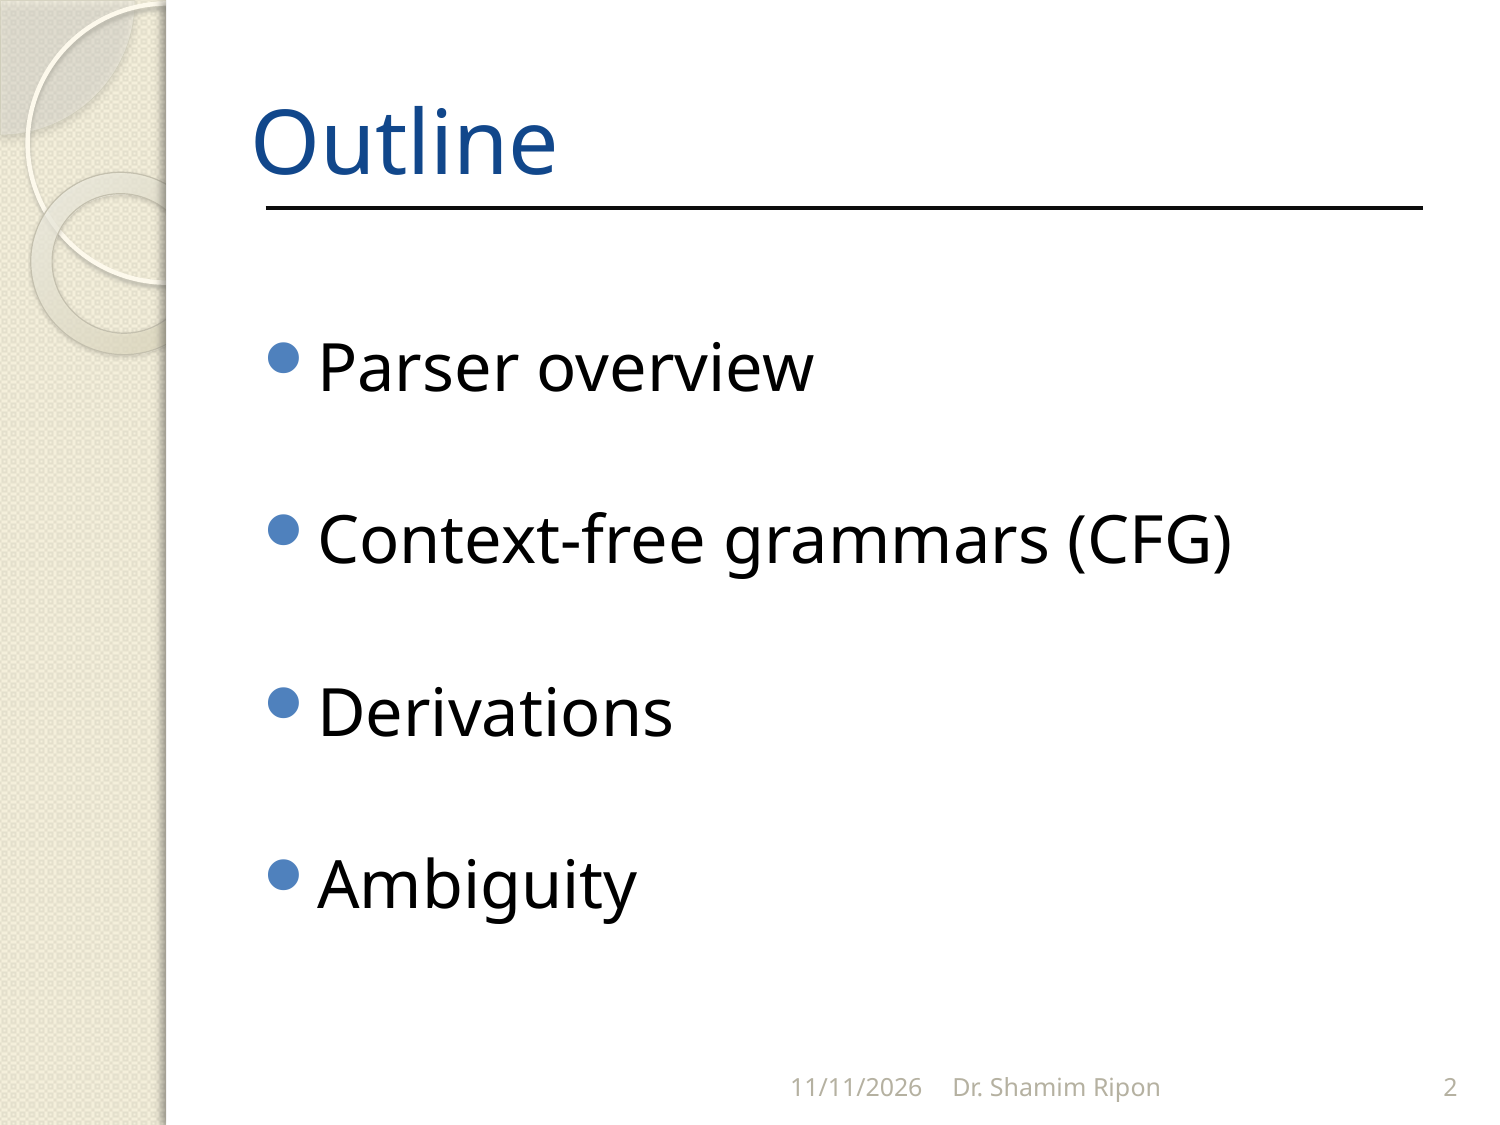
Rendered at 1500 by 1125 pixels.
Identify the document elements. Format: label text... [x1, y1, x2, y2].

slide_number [587, 1034, 937, 1113]
footer Dr. Shamim Ripon [937, 1034, 1413, 1113]
title Outline [235, 45, 1466, 233]
slide_number 2 [1413, 1034, 1488, 1113]
list Parser overview Context-free grammars (CFG) Derivations Ambiguity [235, 237, 1466, 1025]
